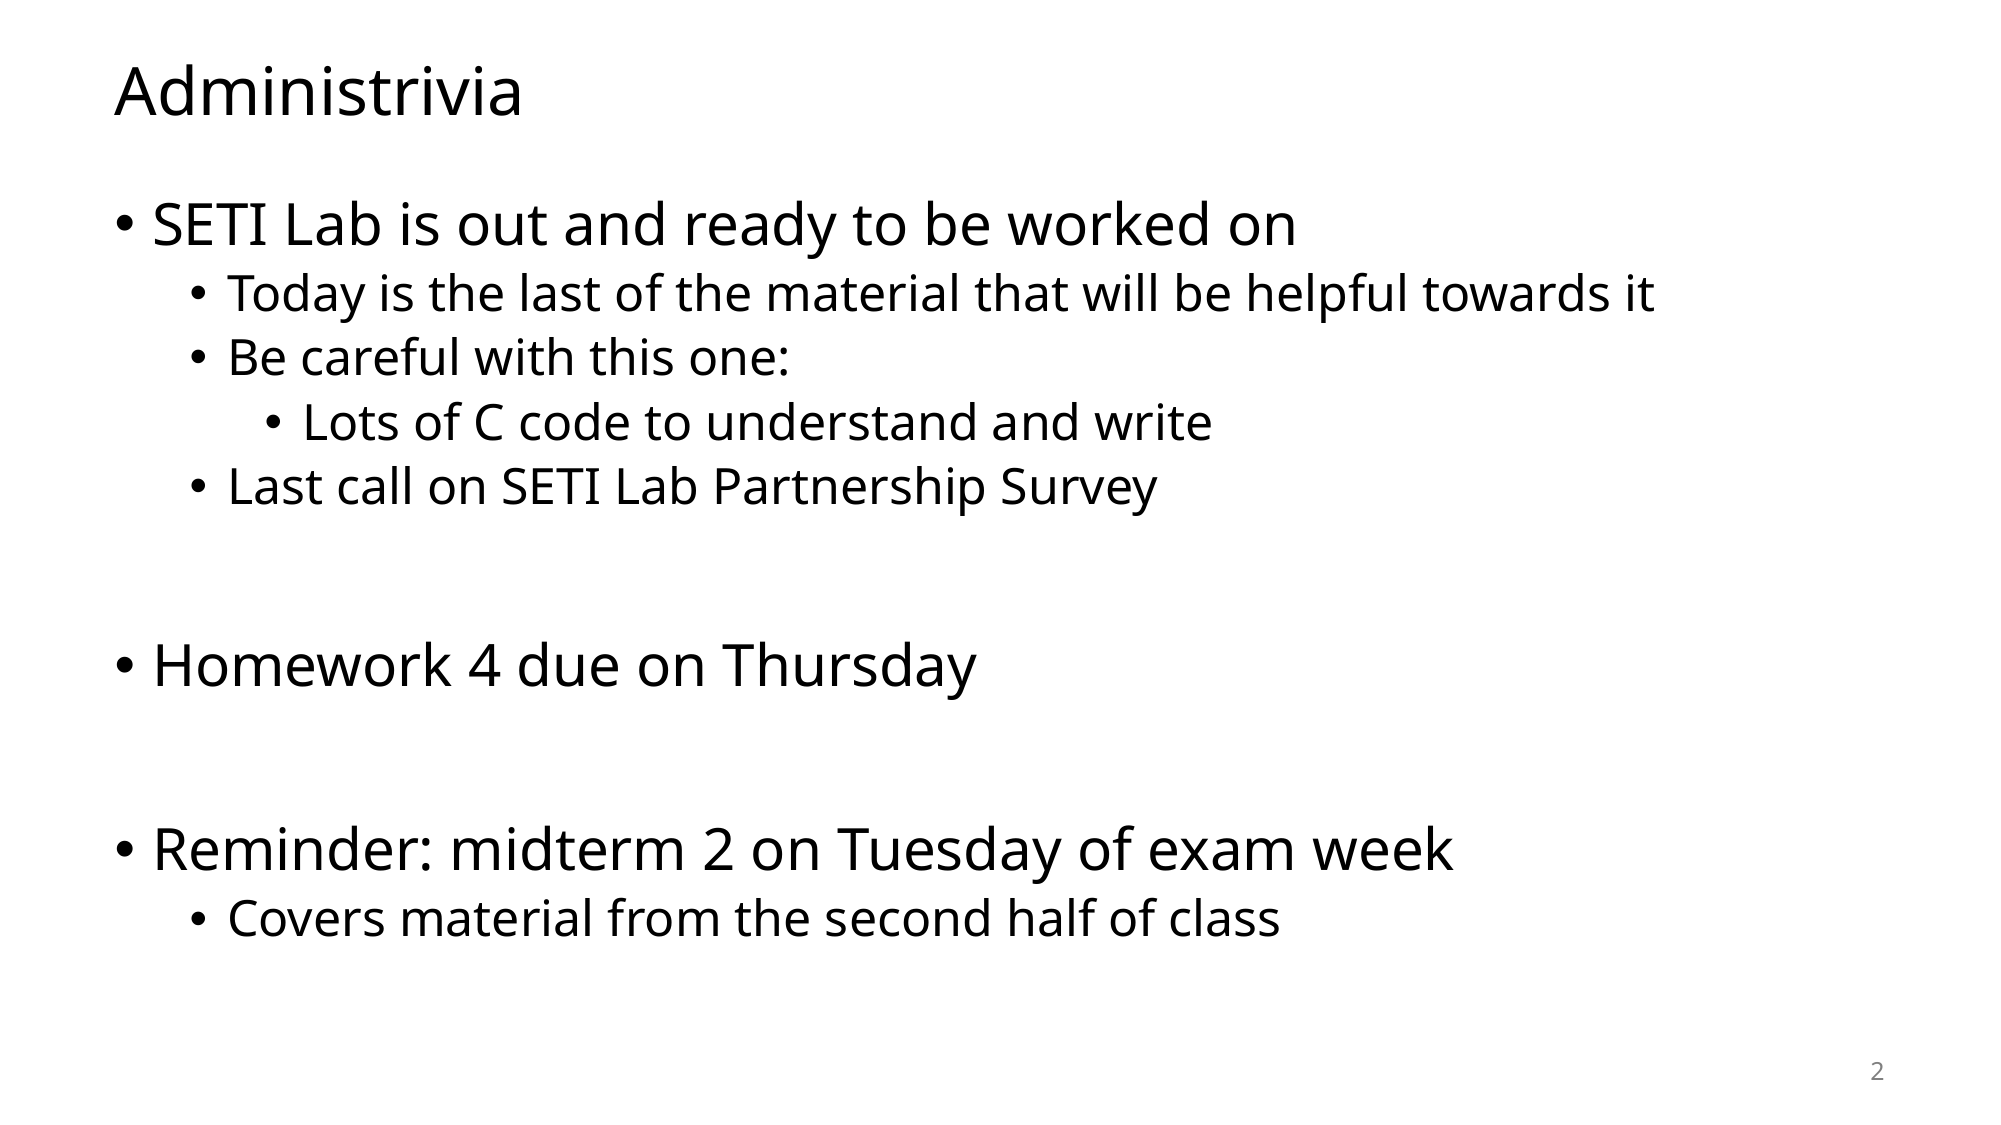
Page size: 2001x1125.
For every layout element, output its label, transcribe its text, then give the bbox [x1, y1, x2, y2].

title Administrivia [99, 37, 1900, 150]
slide_number 2 [1749, 1042, 1900, 1103]
list SETI Lab is out and ready to be worked on Today is the last of the material that will be helpful towards it Be careful with this one: Lots of C code to understand and write Last call on SETI Lab Partnership Survey Homework 4 due on Thursday Reminder: midterm 2 on Tuesday of exam week Covers material from the second half of class [99, 187, 1900, 1013]
